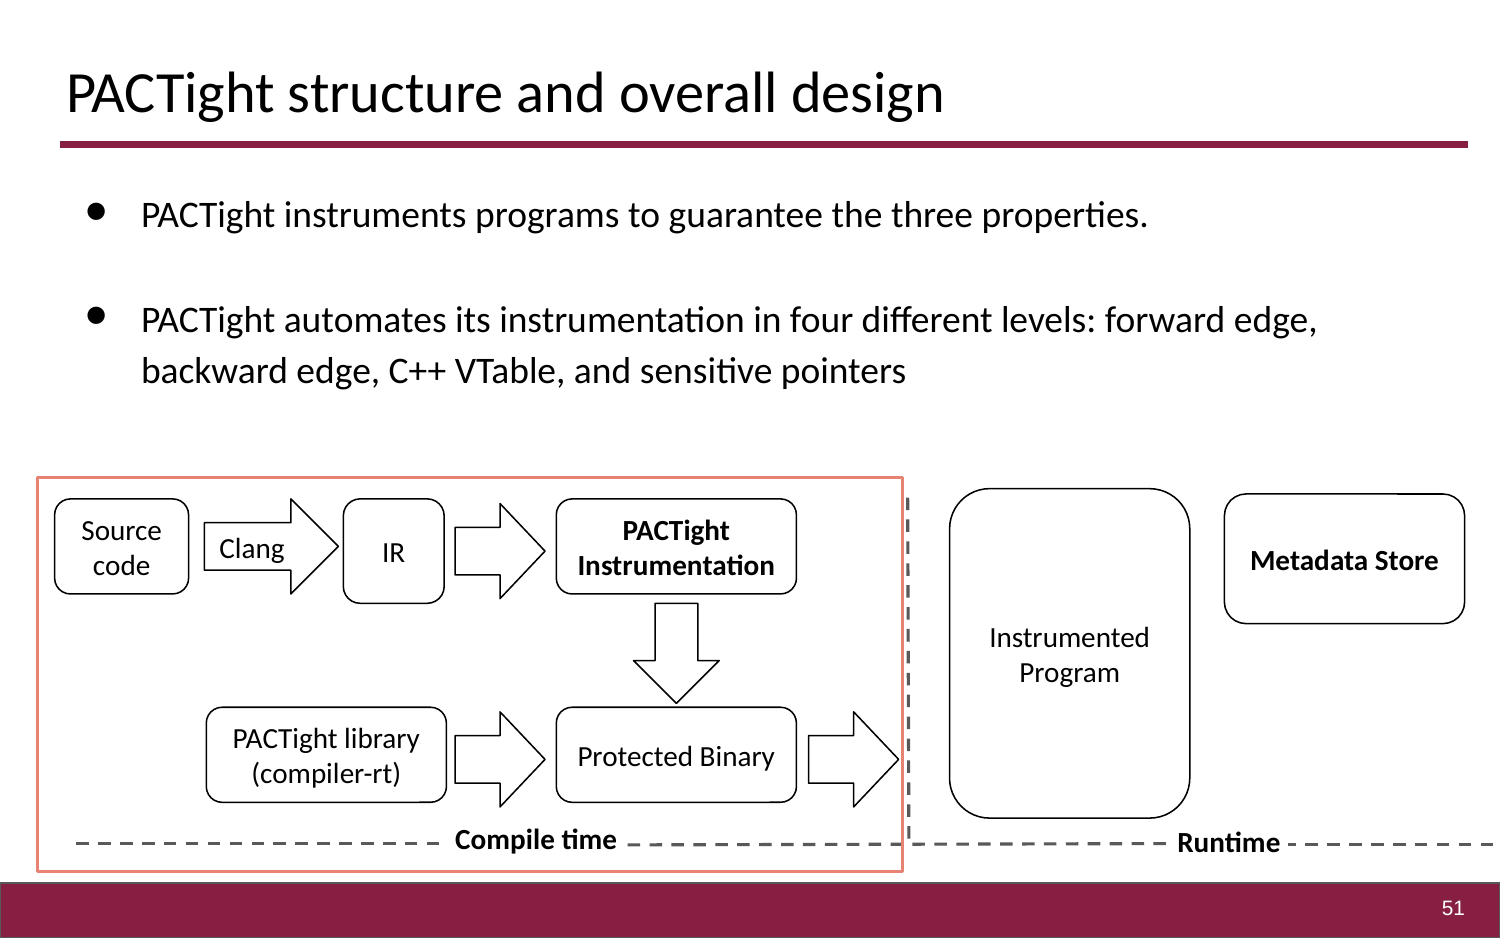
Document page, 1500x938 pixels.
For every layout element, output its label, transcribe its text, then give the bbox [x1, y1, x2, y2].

title PACTight structure and overall design [51, 39, 1449, 144]
slide_number ‹#› [1389, 871, 1480, 938]
text_box Runtime [985, 808, 1473, 874]
text_box Metadata Store [1224, 493, 1465, 624]
text_box Instrumented Program [949, 488, 1190, 818]
list PACTight instruments programs to guarantee the three properties. PACTight automates its instrumentation in four different levels: forward edge, backward edge, C++ VTable, and sensitive pointers [51, 168, 1449, 791]
text_box [37, 477, 903, 872]
